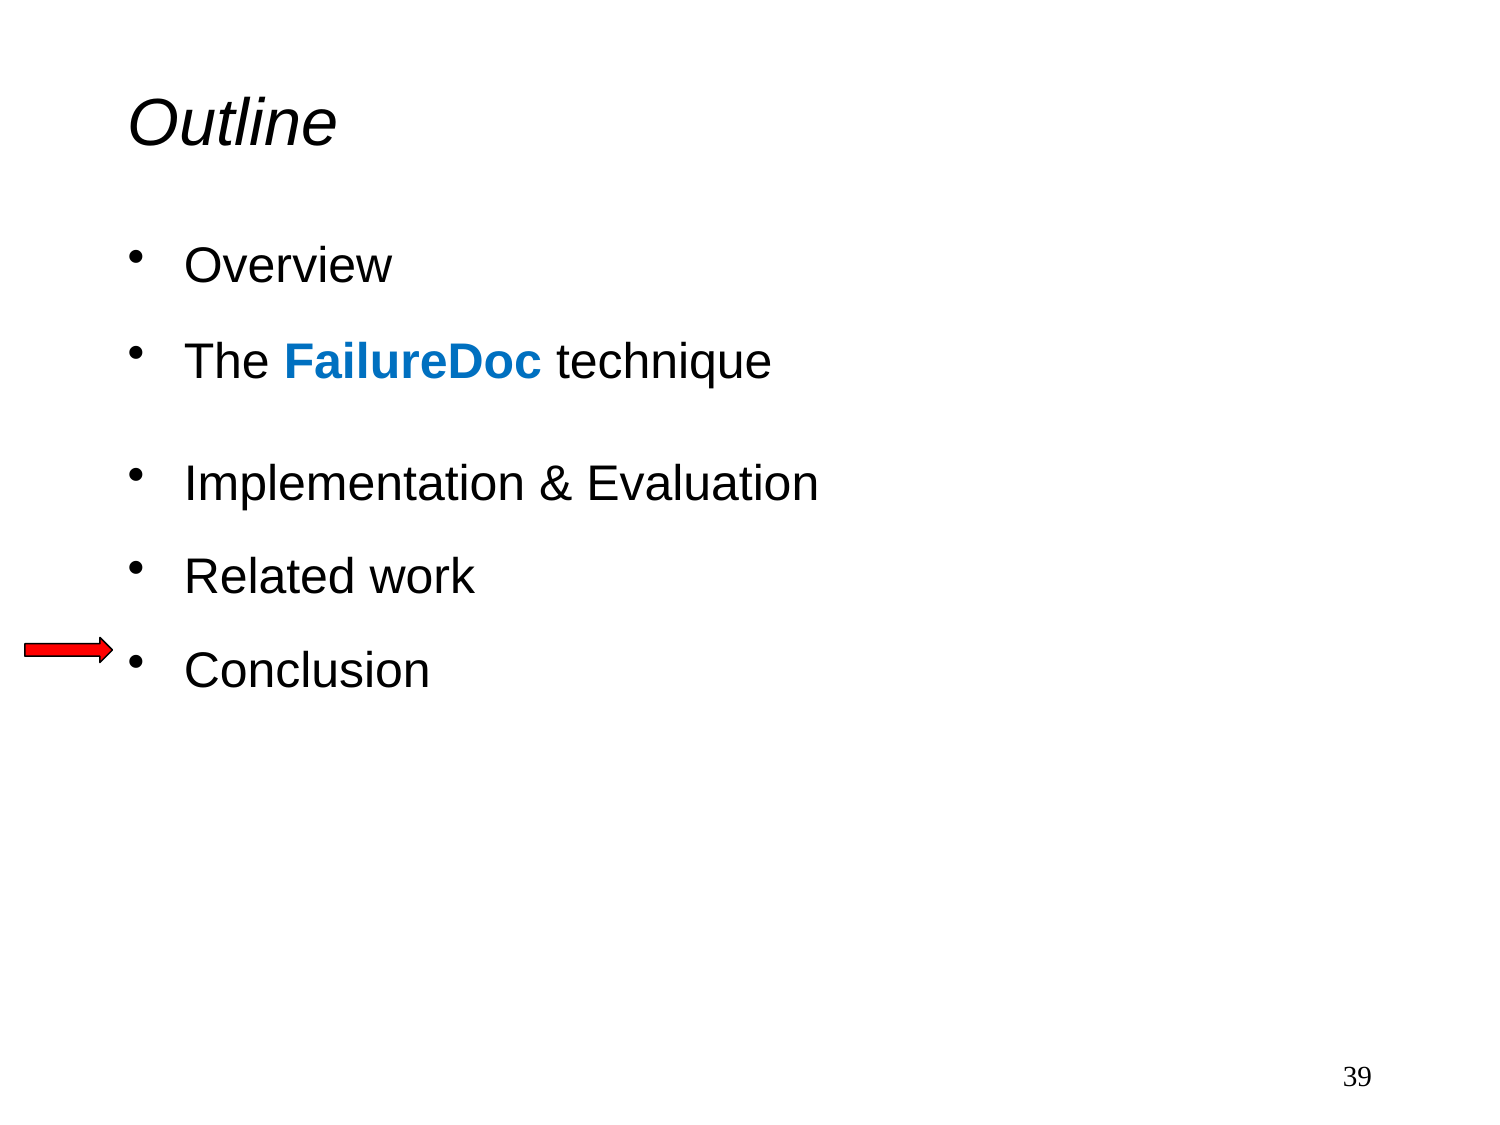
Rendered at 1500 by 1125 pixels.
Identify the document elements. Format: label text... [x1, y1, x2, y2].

title Outline [112, 24, 1388, 213]
text_box [24, 637, 113, 663]
slide_number 39 [1074, 1049, 1388, 1125]
list Overview The FailureDoc technique Implementation & Evaluation Related work Conclusion [112, 224, 1388, 963]
